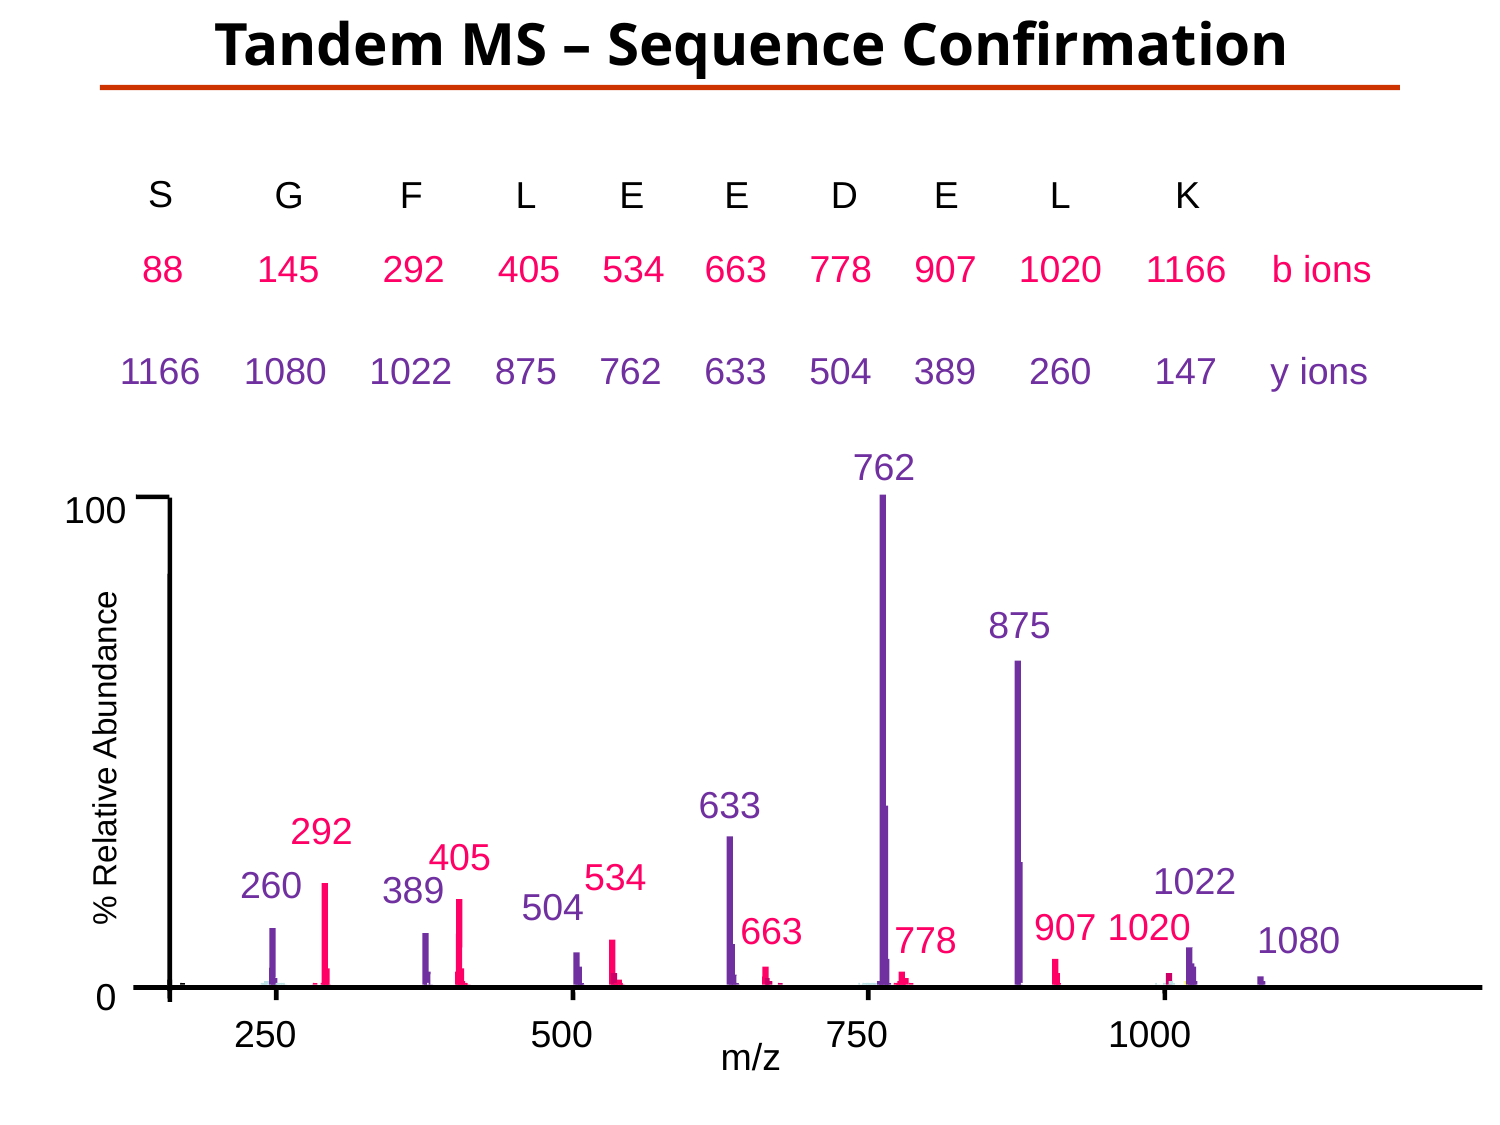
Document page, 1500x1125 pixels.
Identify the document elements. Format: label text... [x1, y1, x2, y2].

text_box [48, 435, 1483, 1086]
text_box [103, 237, 1388, 401]
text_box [136, 162, 1213, 225]
text_box Tandem MS – Sequence Confirmation [199, 0, 1304, 85]
